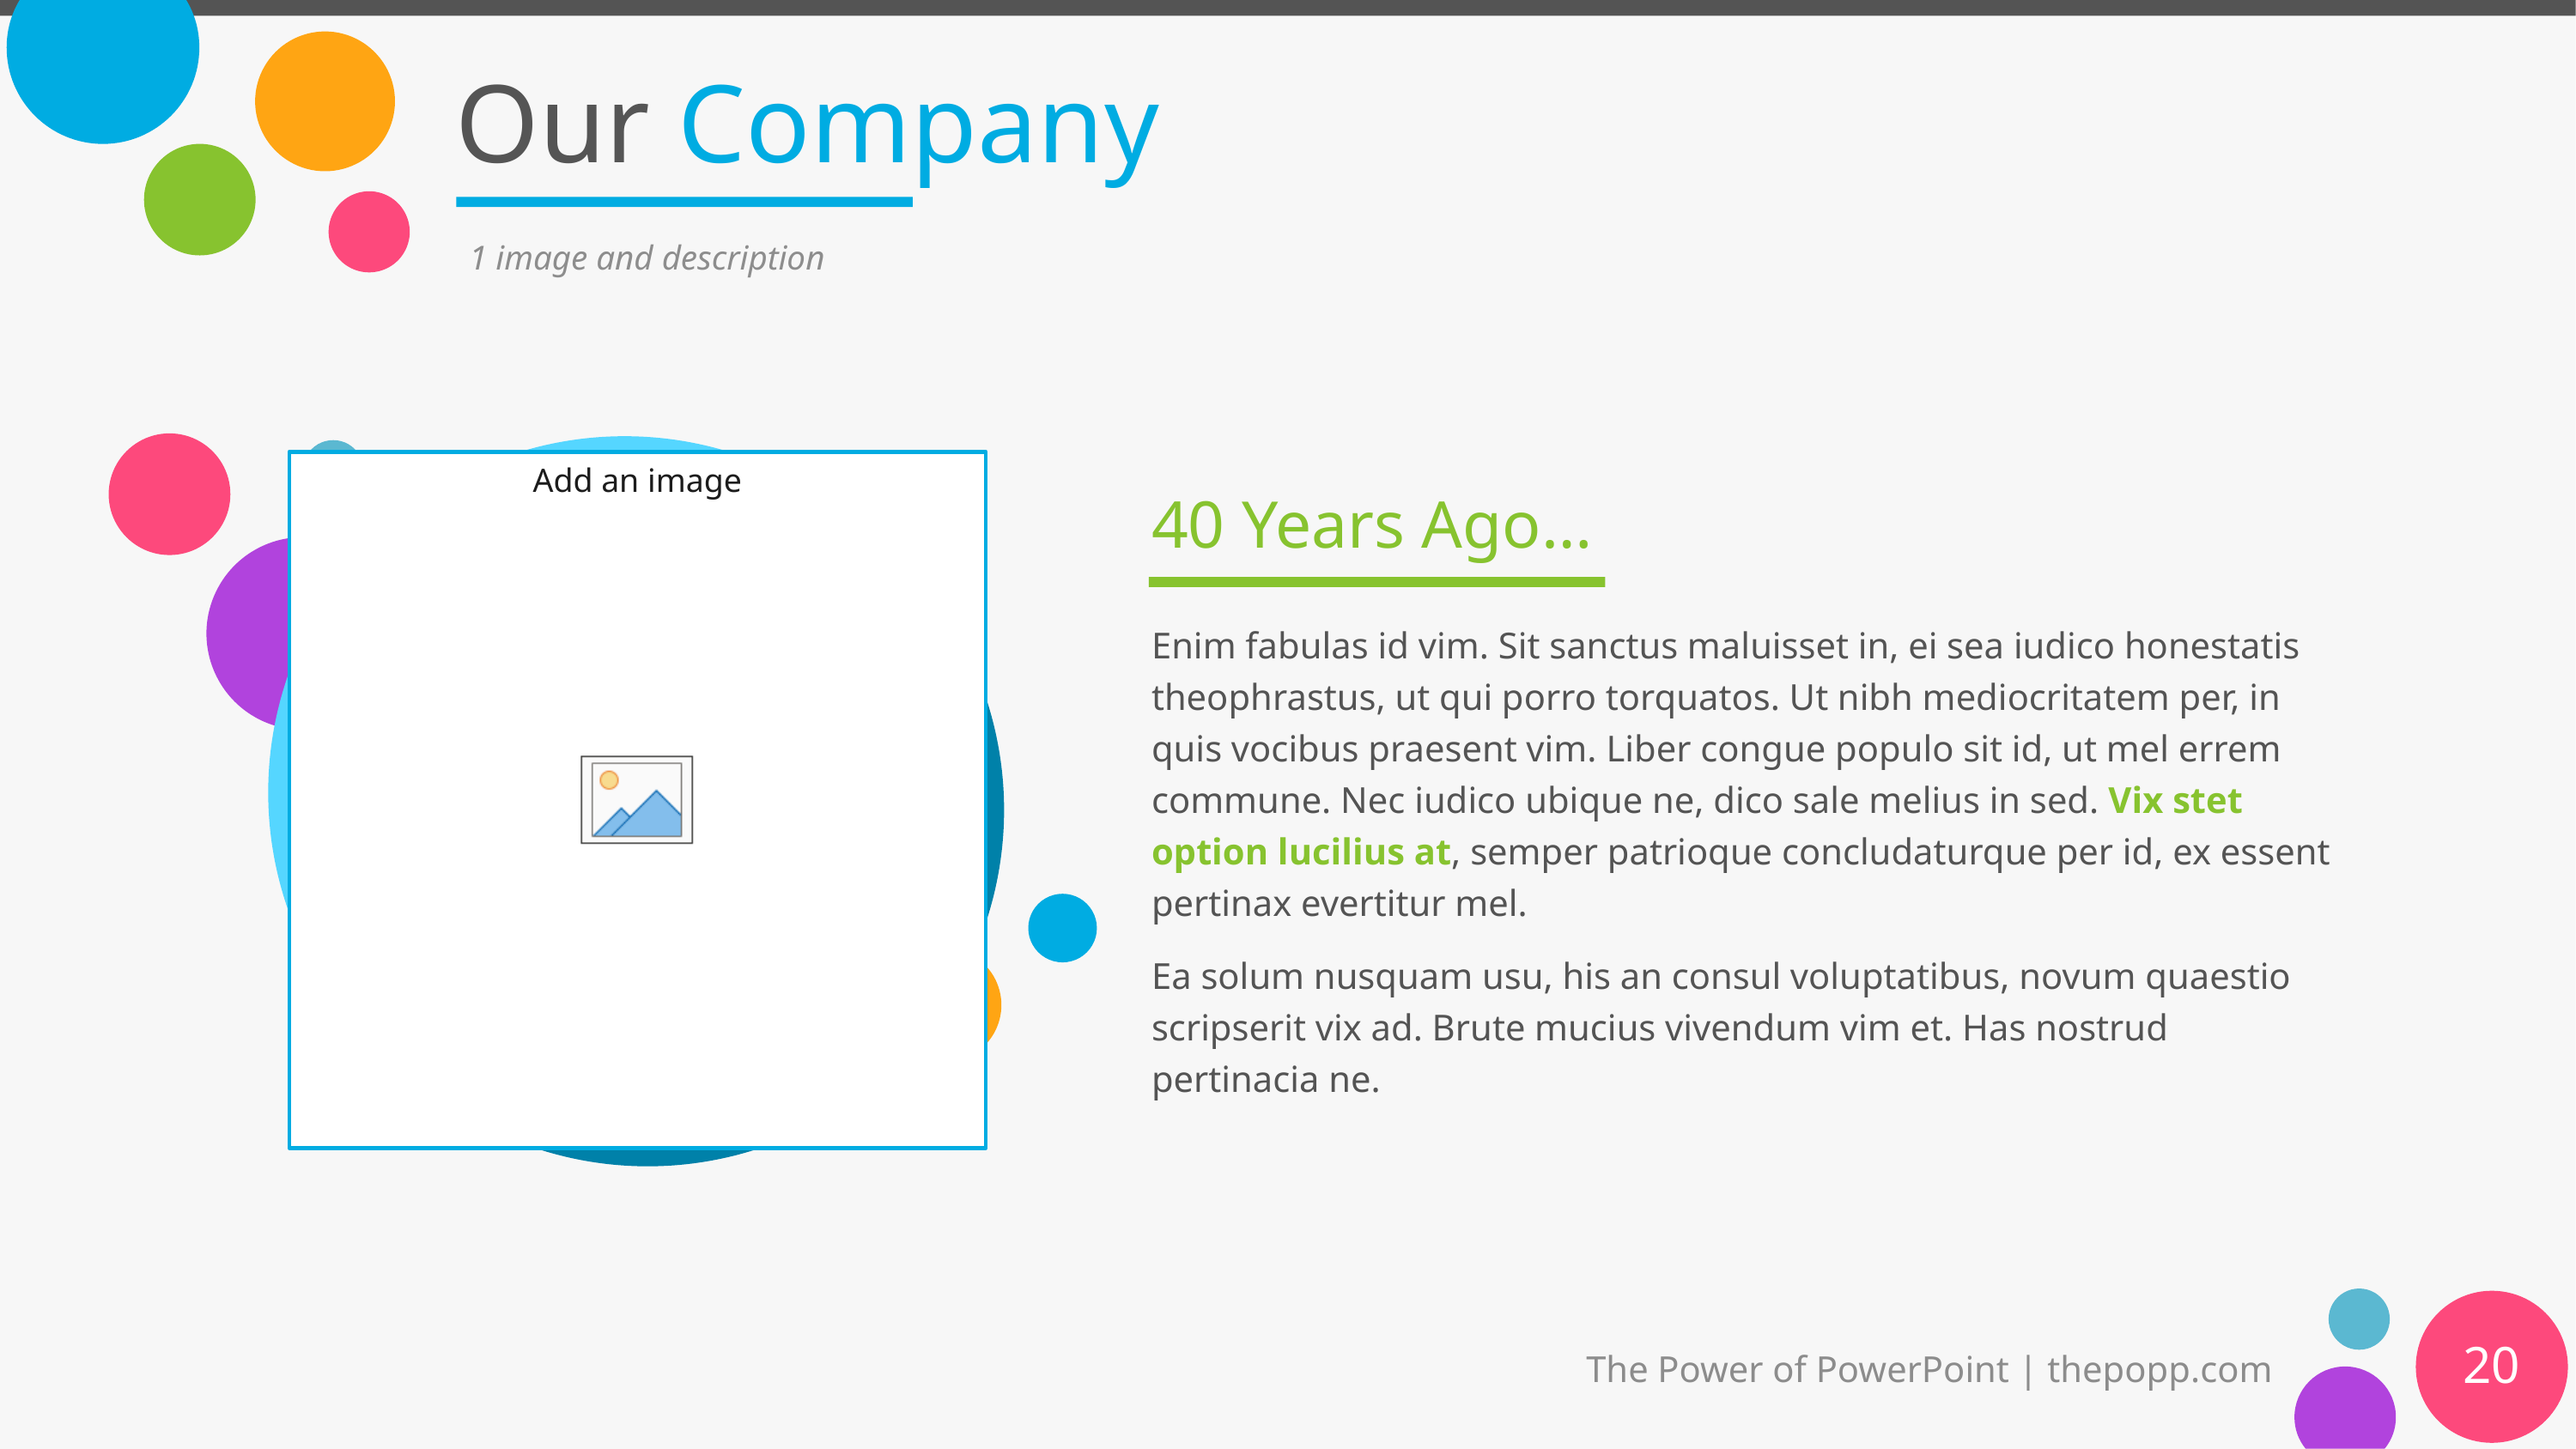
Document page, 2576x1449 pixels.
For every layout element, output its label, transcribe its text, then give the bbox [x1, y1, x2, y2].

list Enim fabulas id vim. Sit sanctus maluisset in, ei sea iudico honestatis theophrastus, ut qui porro torquatos. Ut nibh mediocritatem per, in quis vocibus praesent vim. Liber congue populo sit id, ut mel errem commune. Nec iudico ubique ne, dico sale melius in sed. Vix stet option lucilius at, semper patrioque concludaturque per id, ex essent pertinax evertitur mel. Ea solum nusquam usu, his an consul voluptatibus, novum quaestio scripserit vix ad. Brute mucius vivendum vim et. Has nostrud pertinacia ne. [1128, 603, 2359, 1148]
picture [292, 455, 983, 1145]
list 40 Years Ago… [1128, 440, 2359, 573]
title Our Company [433, 34, 2454, 204]
slide_number 20 [2415, 1328, 2568, 1406]
footer The Power of PowerPoint | thepopp.com [1479, 1332, 2296, 1410]
list 1 image and description [446, 217, 2465, 288]
